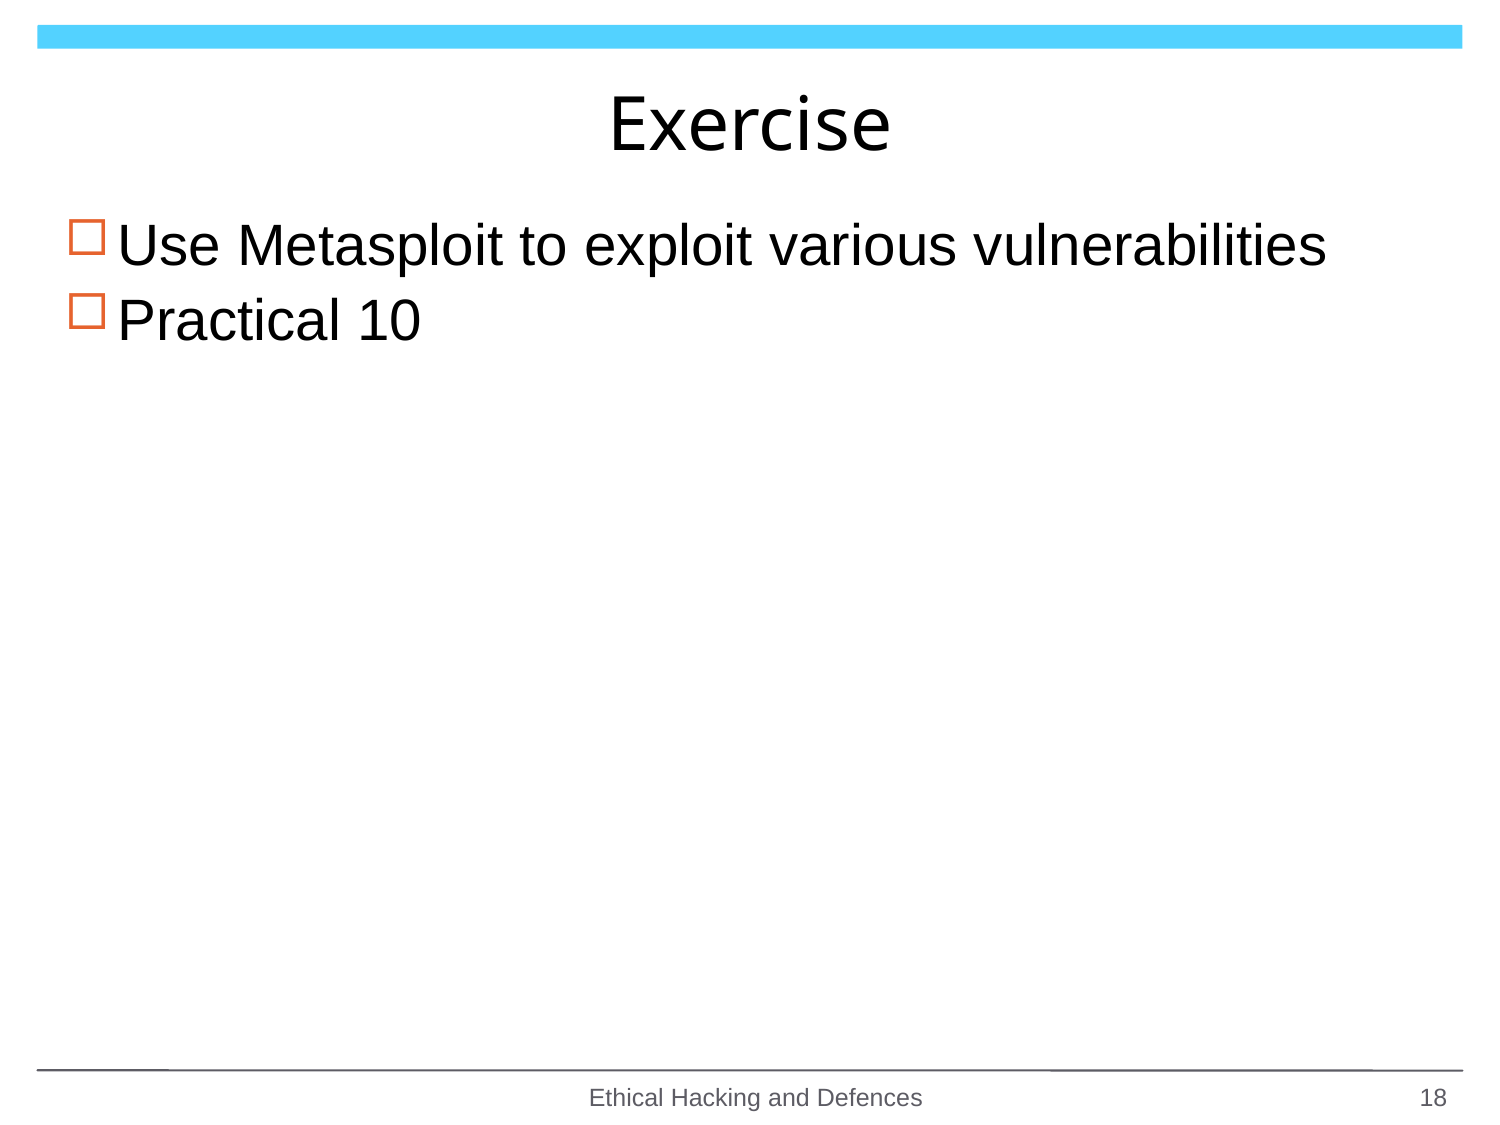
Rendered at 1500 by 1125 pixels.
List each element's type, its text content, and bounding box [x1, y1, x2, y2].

list Use Metasploit to exploit various vulnerabilities Practical 10 [50, 208, 1450, 1050]
footer Ethical Hacking and Defences [474, 1069, 1038, 1123]
slide_number 18 [1112, 1069, 1463, 1123]
title Exercise [50, 45, 1450, 197]
